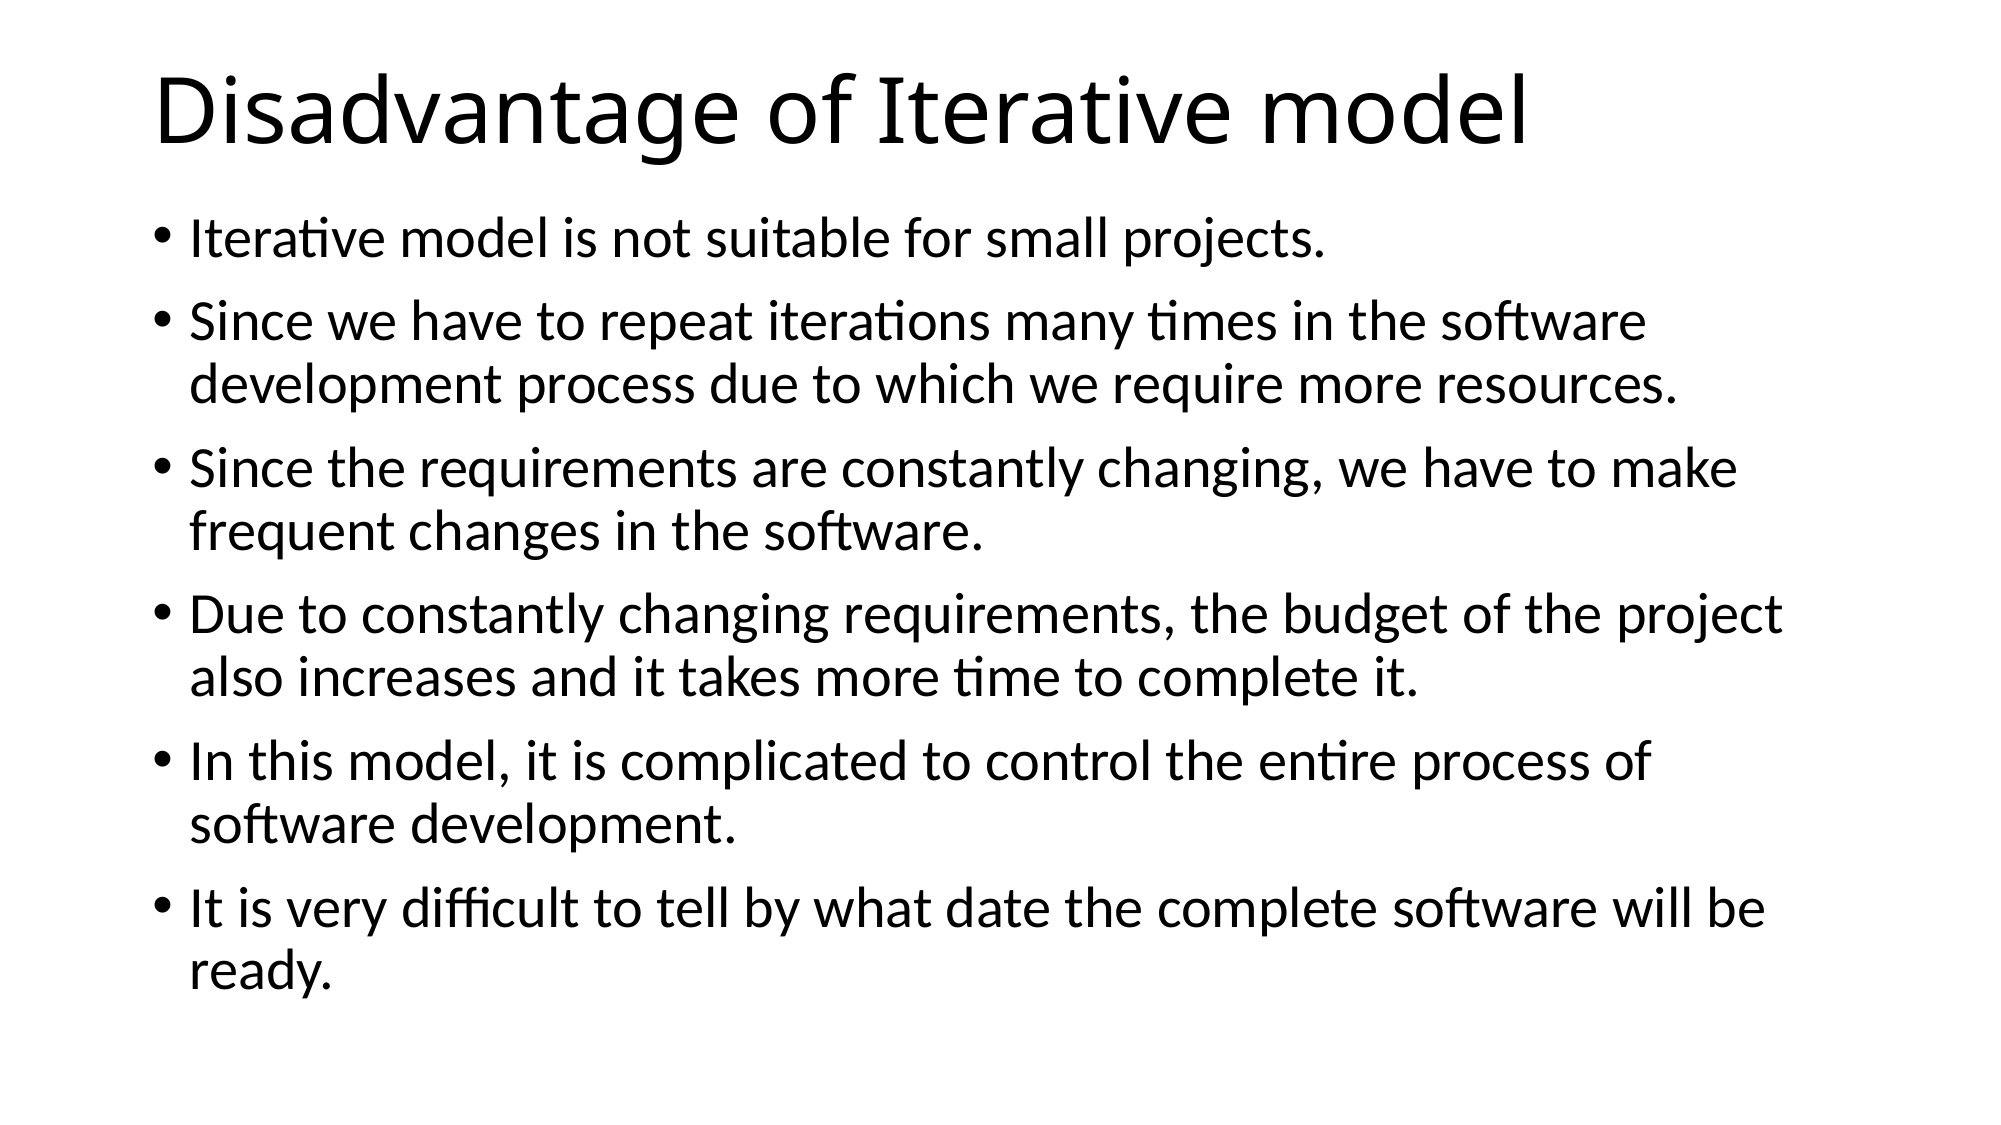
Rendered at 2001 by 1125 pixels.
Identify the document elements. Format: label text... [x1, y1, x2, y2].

title Disadvantage of Iterative model [137, 59, 1863, 199]
list Iterative model is not suitable for small projects. Since we have to repeat iterations many times in the software development process due to which we require more resources. Since the requirements are constantly changing, we have to make frequent changes in the software. Due to constantly changing requirements, the budget of the project also increases and it takes more time to complete it. In this model, it is complicated to control the entire process of software development. It is very difficult to tell by what date the complete software will be ready. [137, 199, 1863, 1014]
